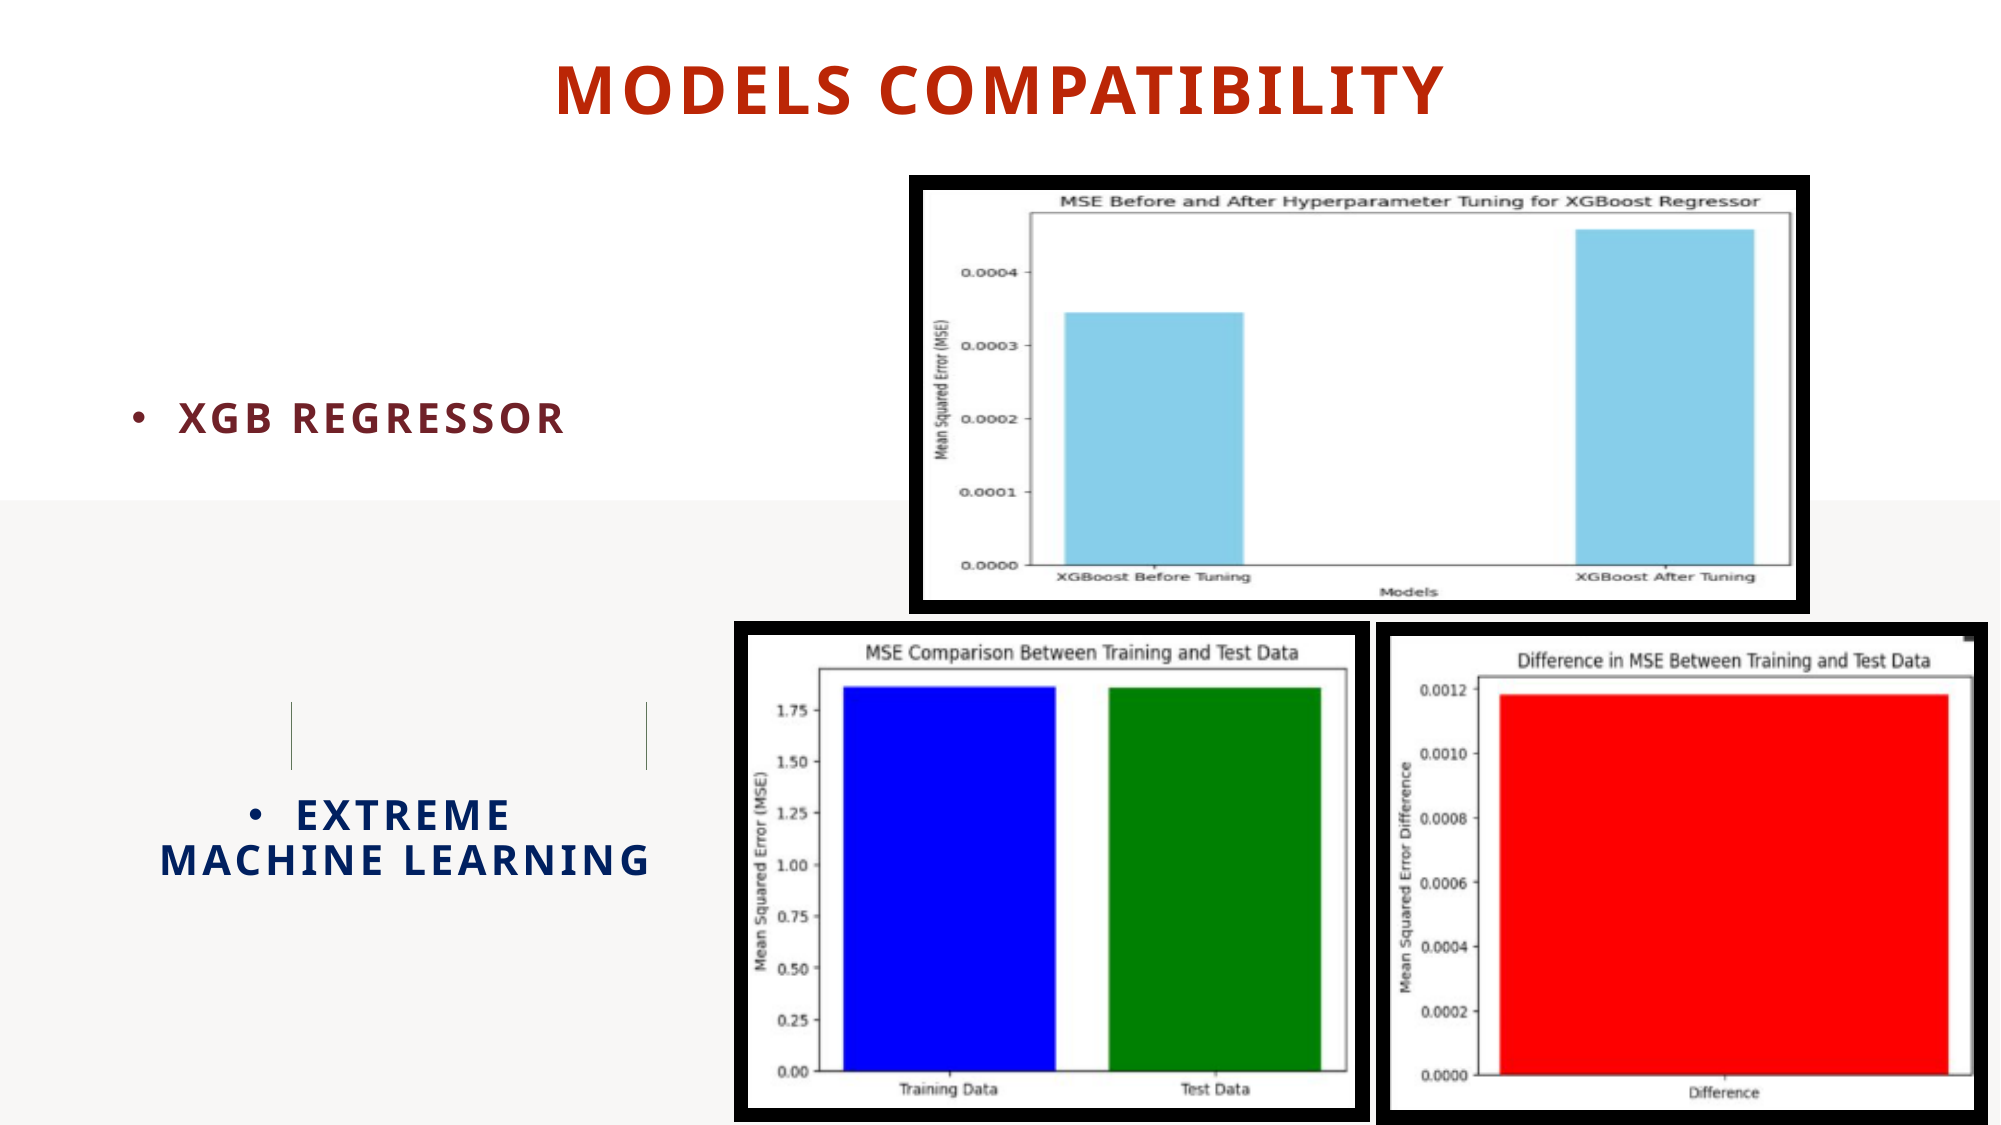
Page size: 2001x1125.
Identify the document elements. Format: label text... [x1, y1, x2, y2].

picture [923, 189, 1796, 600]
picture [1390, 636, 1974, 1110]
list Extreme machine learning [14, 797, 734, 893]
list XGB REGRESSOR [110, 356, 585, 451]
picture [748, 635, 1356, 1108]
title Models Compatibility [137, 49, 1863, 144]
